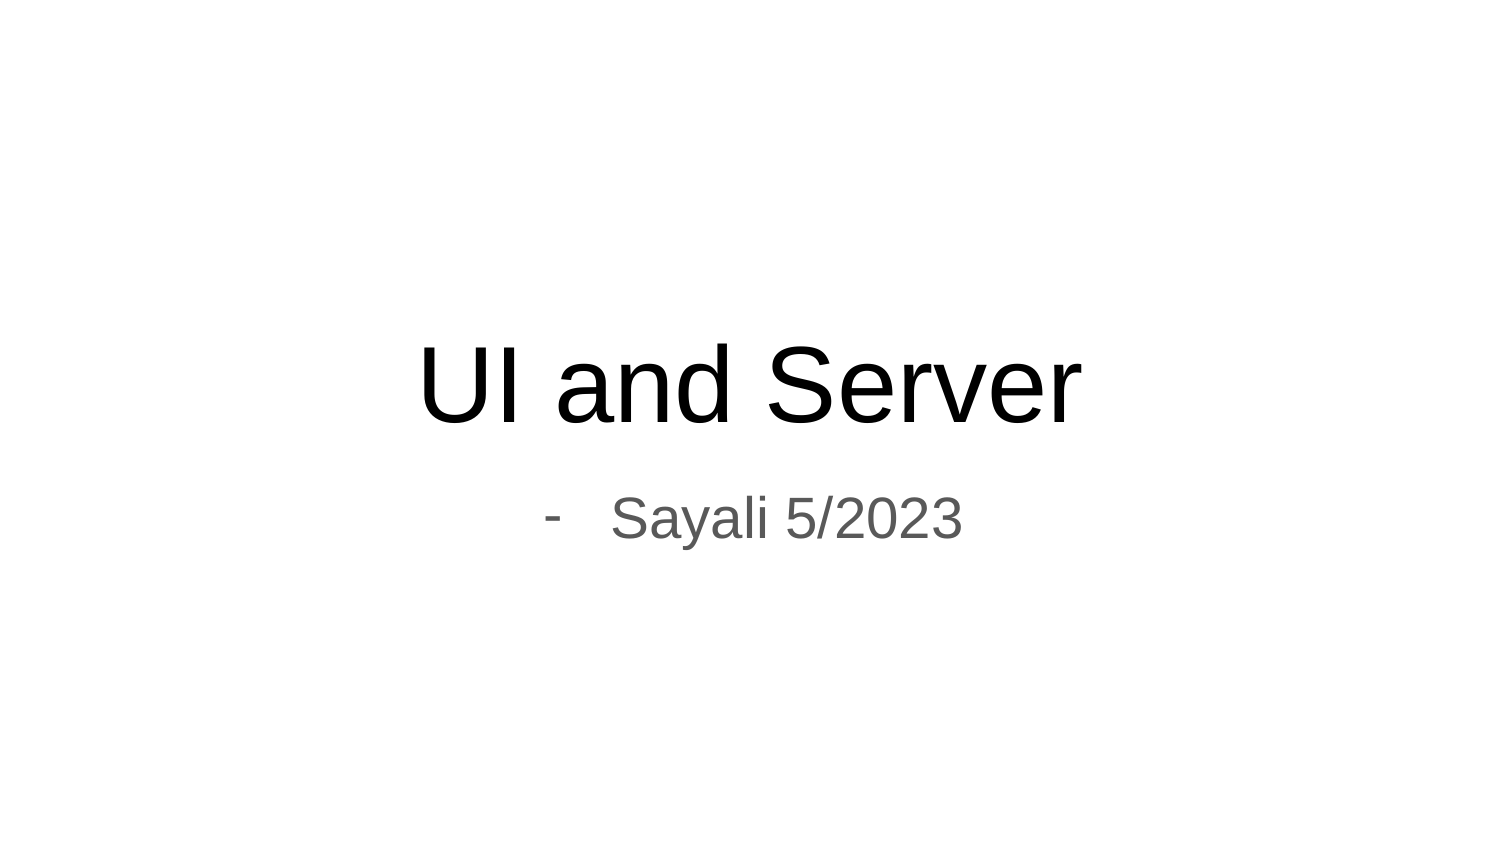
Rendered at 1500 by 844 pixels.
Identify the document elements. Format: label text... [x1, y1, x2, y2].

title UI and Server [51, 122, 1449, 459]
subtitle Sayali 5/2023 [51, 464, 1449, 595]
